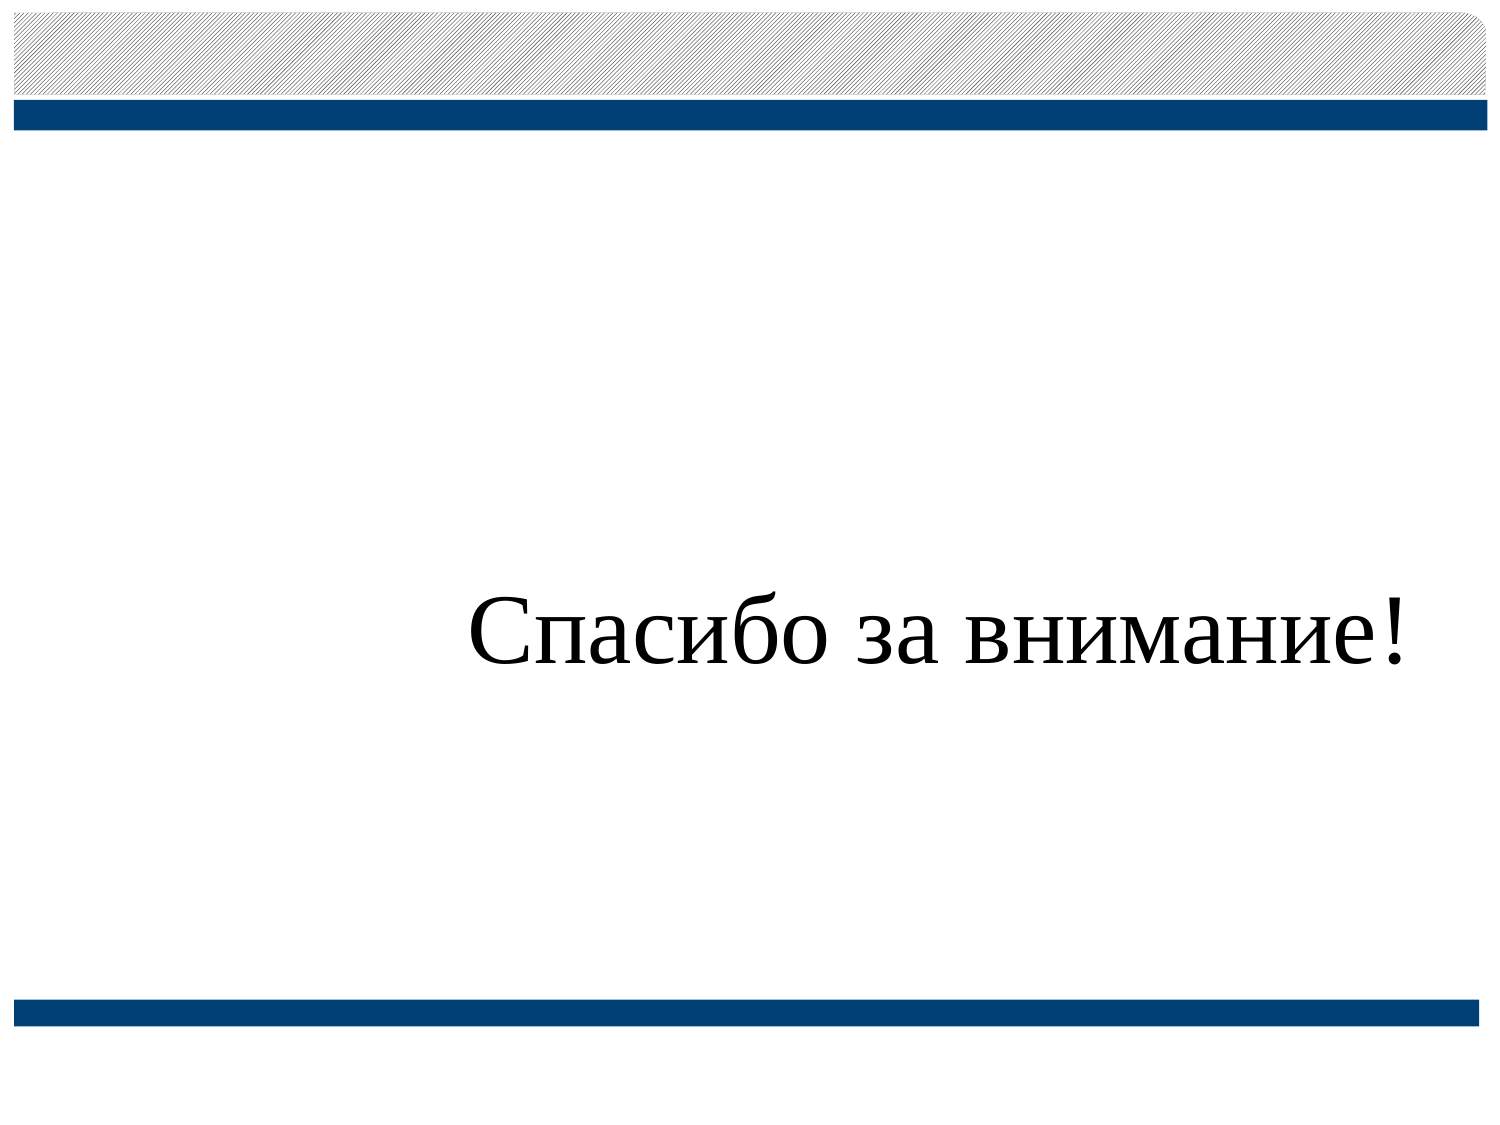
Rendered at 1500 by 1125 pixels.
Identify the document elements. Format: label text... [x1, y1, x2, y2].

title Спасибо за внимание! [123, 444, 1412, 686]
